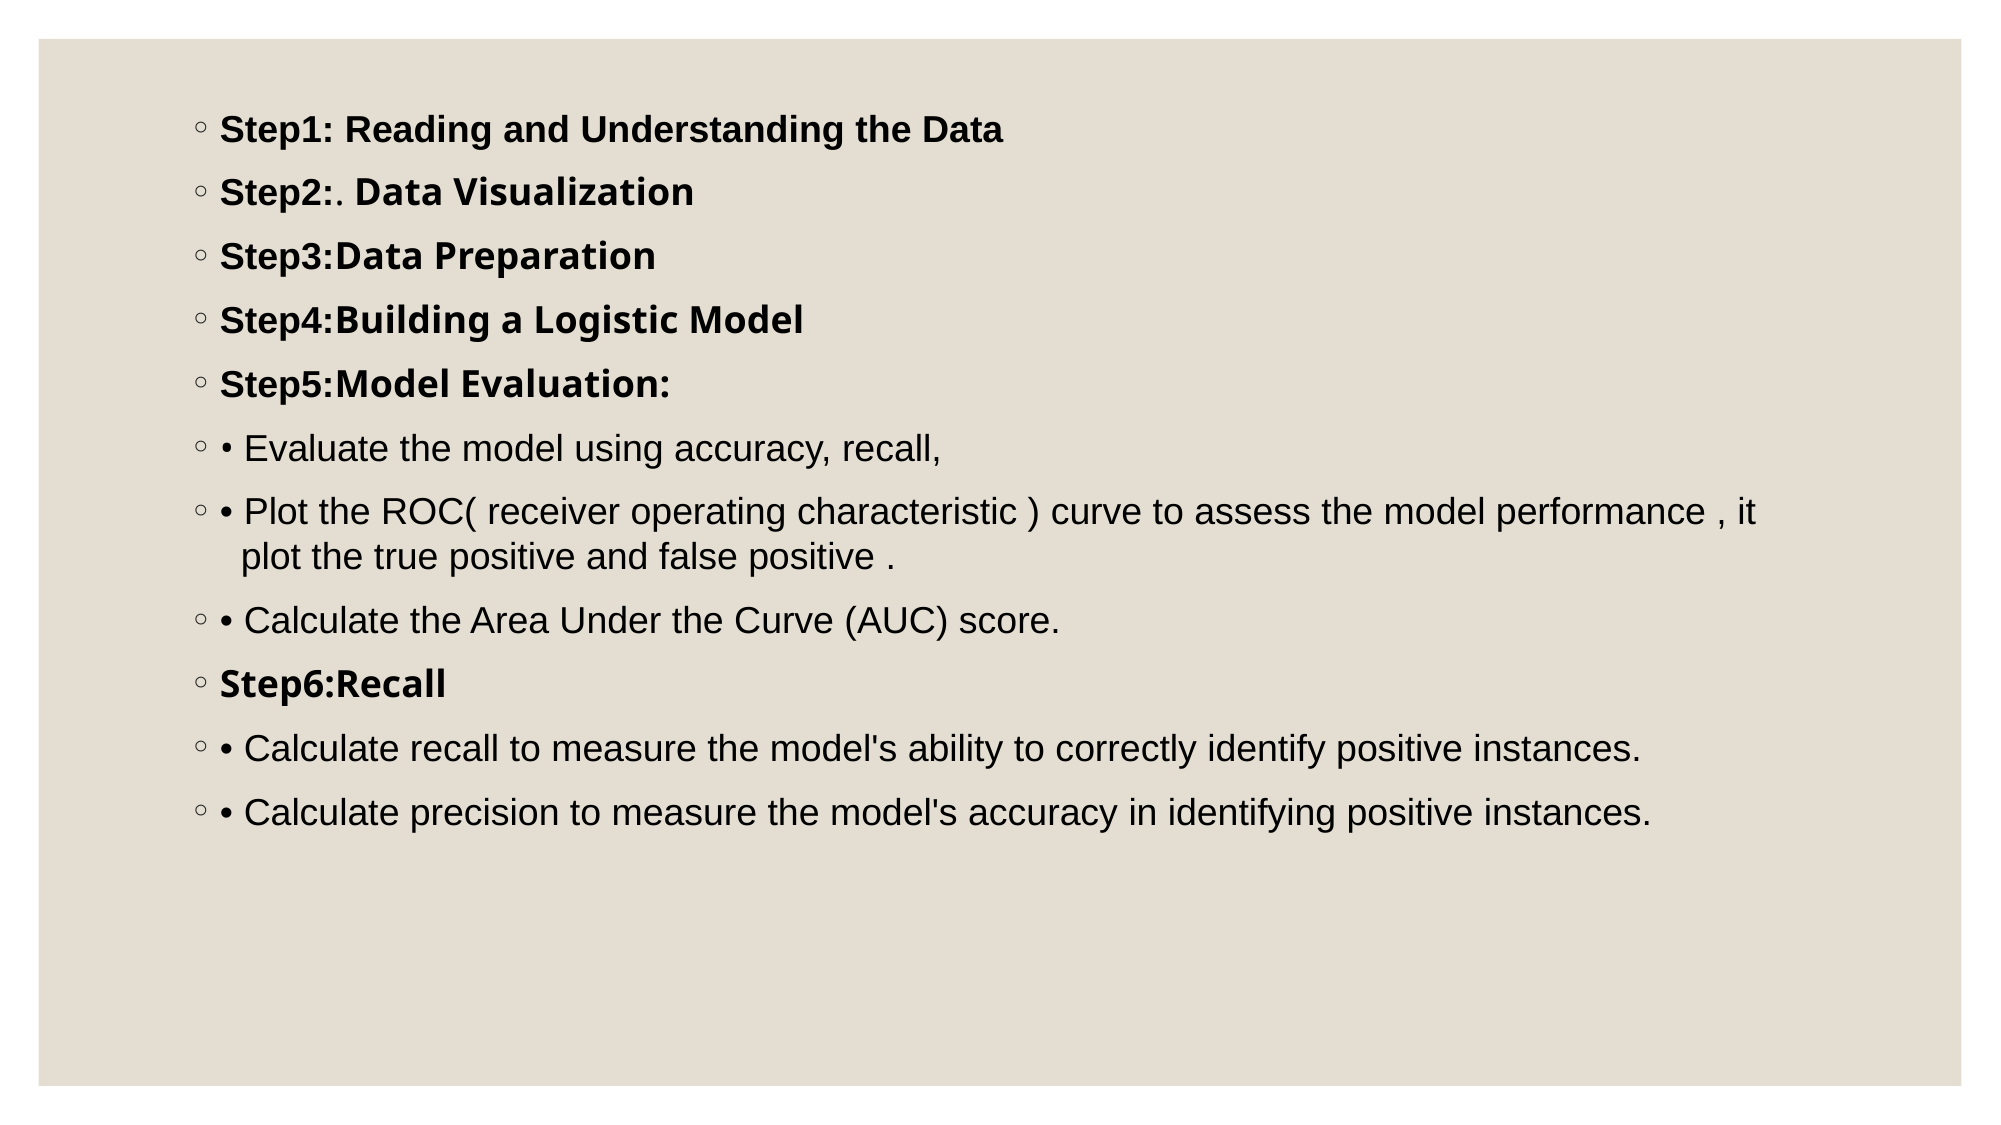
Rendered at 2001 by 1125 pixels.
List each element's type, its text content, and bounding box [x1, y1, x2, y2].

list Step1: Reading and Understanding the Data Step2:. Data Visualization Step3:Data Preparation Step4:Building a Logistic Model Step5:Model Evaluation: • Evaluate the model using accuracy, recall, • Plot the ROC( receiver operating characteristic ) curve to assess the model performance , it plot the true positive and false positive . • Calculate the Area Under the Curve (AUC) score. Step6:Recall • Calculate recall to measure the model's ability to correctly identify positive instances. • Calculate precision to measure the model's accuracy in identifying positive instances. [174, 97, 1825, 990]
